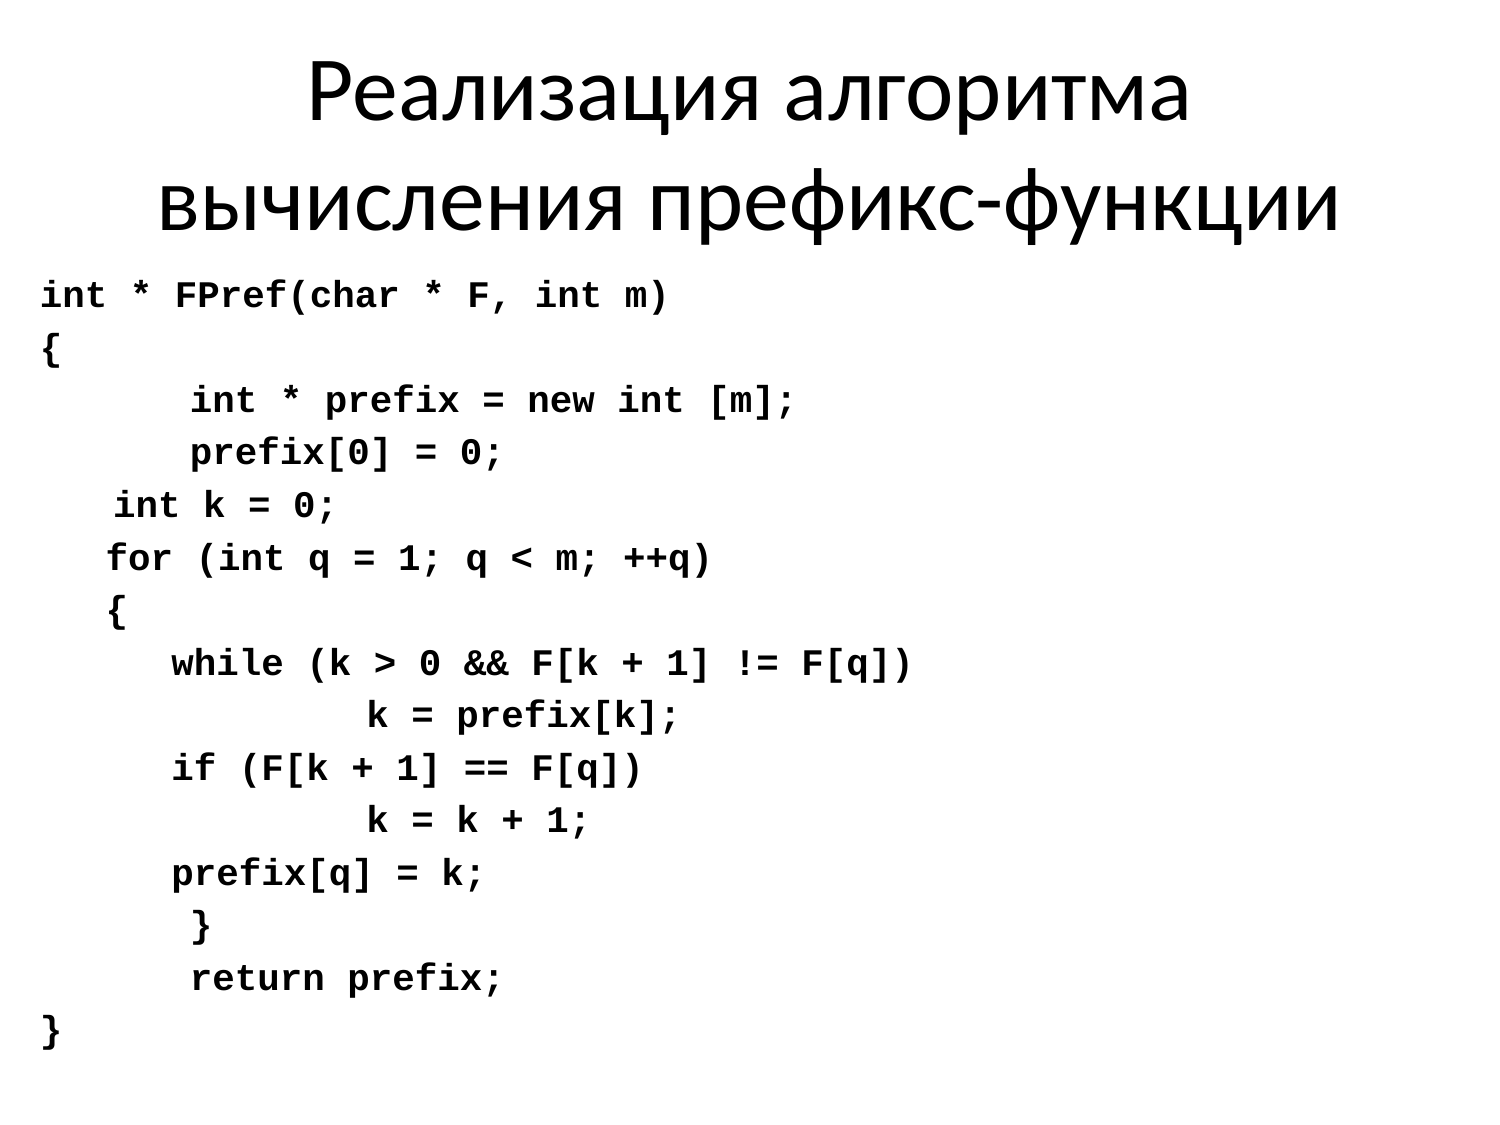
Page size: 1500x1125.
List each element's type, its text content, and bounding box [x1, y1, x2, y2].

title Реализация алгоритма вычисления префикс-функции [74, 44, 1426, 233]
list int * FPref(char * F, int m) { int * prefix = new int [m]; prefix[0] = 0; int k = 0; for (int q = 1; q < m; ++q) { while (k > 0 && F[k + 1] != F[q]) k = prefix[k]; if (F[k + 1] == F[q]) k = k + 1; prefix[q] = k; } return prefix; } [24, 262, 1426, 1006]
